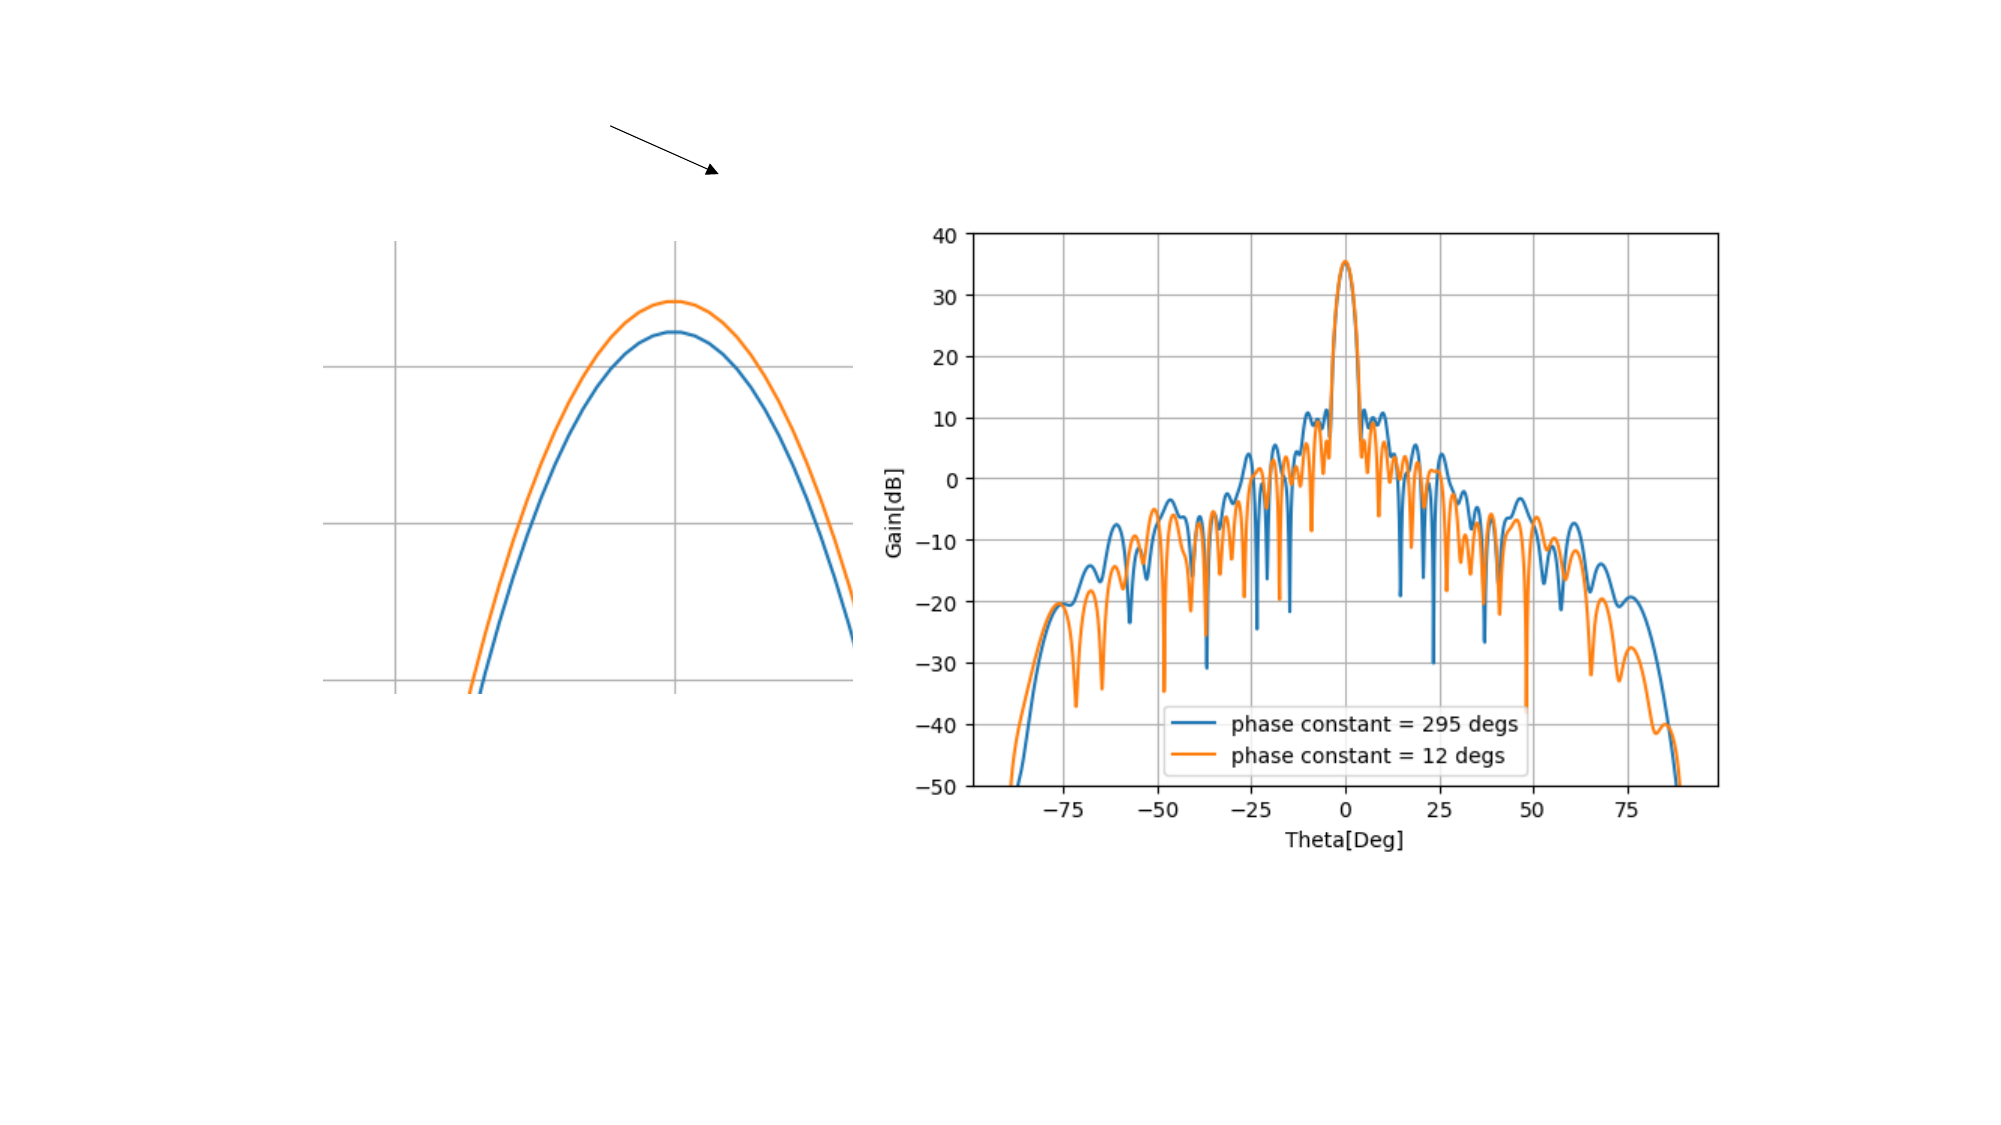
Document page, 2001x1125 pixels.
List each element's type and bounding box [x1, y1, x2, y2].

text_box [610, 125, 719, 175]
picture [323, 149, 1814, 864]
